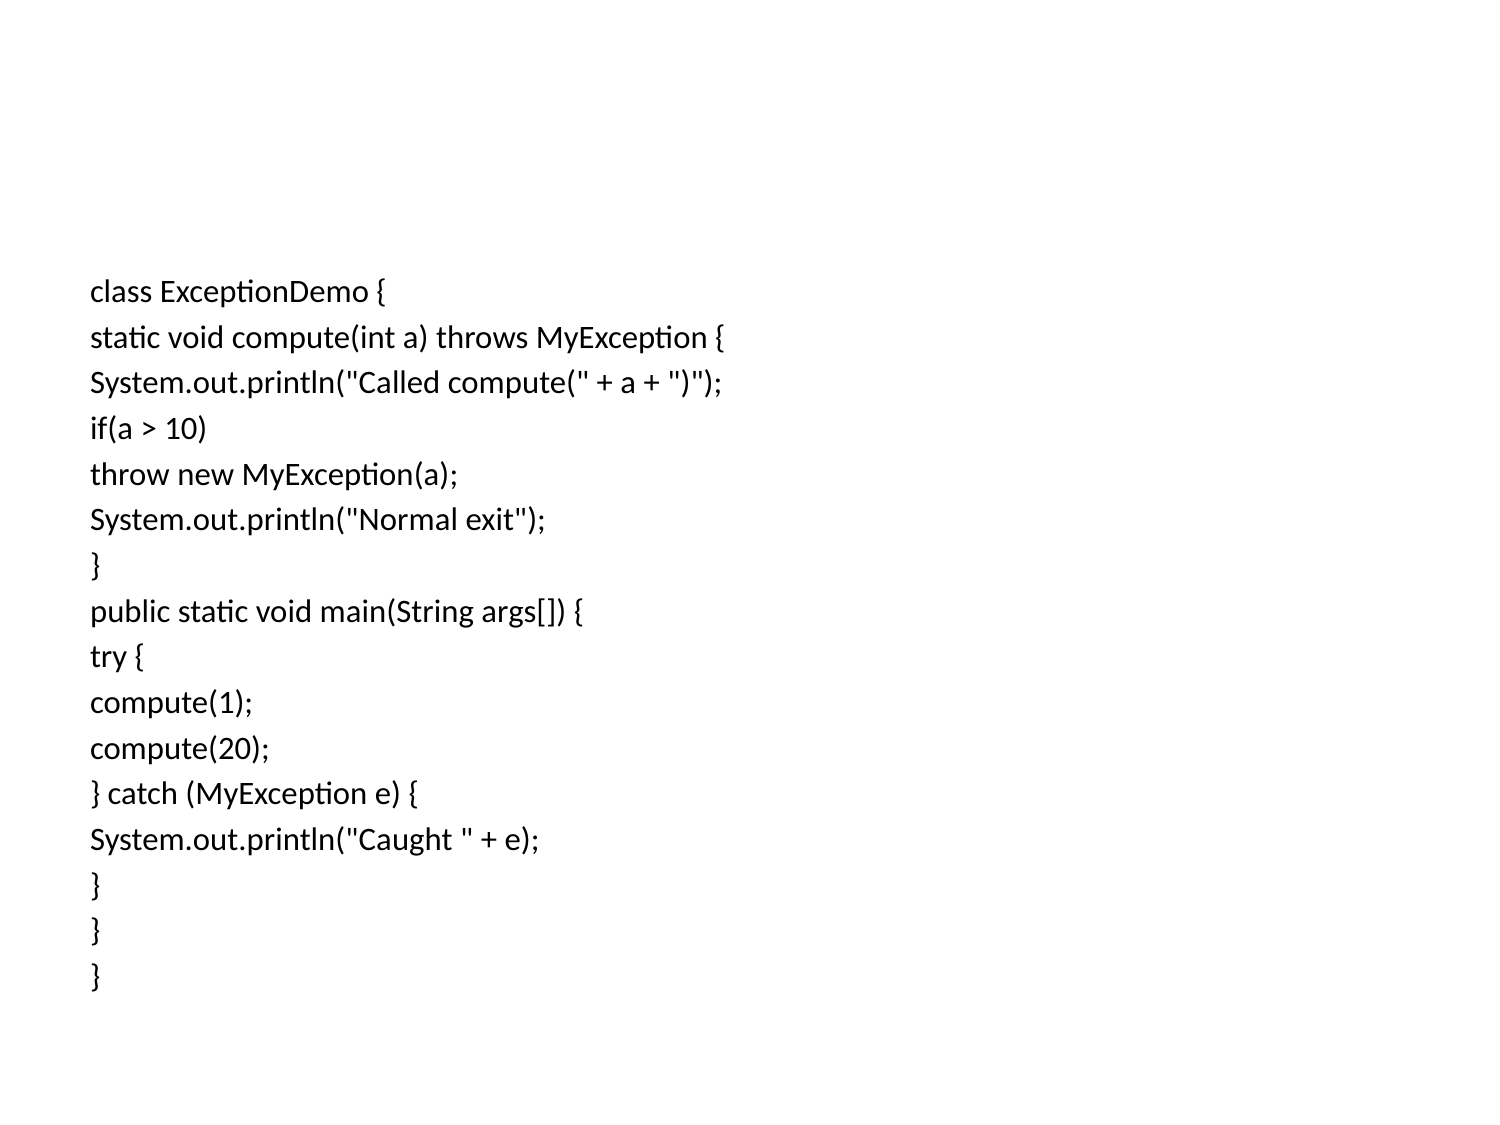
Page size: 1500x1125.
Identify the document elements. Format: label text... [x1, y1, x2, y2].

list class ExceptionDemo { static void compute(int a) throws MyException { System.out.println("Called compute(" + a + ")"); if(a > 10) throw new MyException(a); System.out.println("Normal exit"); } public static void main(String args[]) { try { compute(1); compute(20); } catch (MyException e) { System.out.println("Caught " + e); } } } [75, 262, 1425, 1005]
